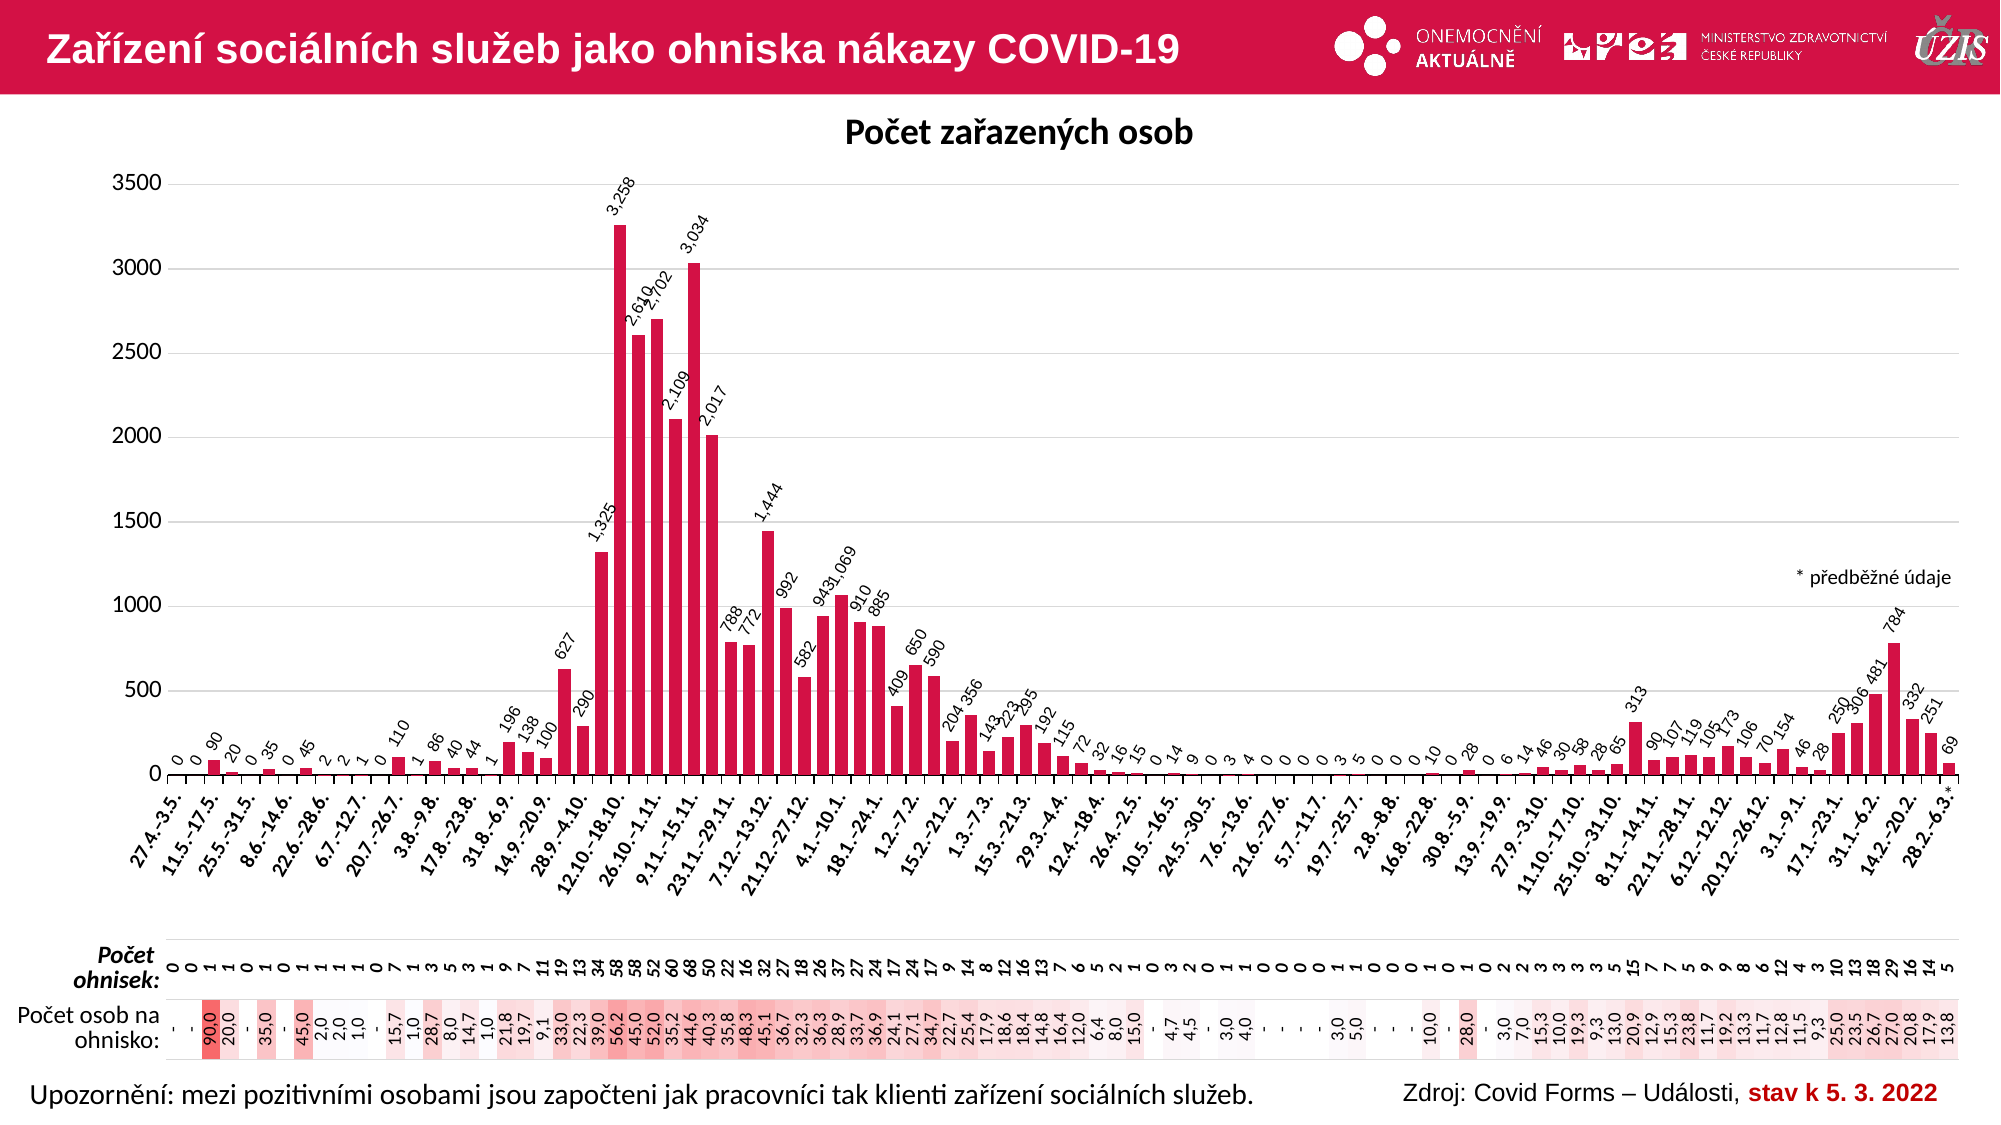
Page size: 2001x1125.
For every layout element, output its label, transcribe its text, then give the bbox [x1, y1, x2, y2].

text_box Zdroj: Covid Forms – Události, stav k 5. 3. 2022 [1357, 1068, 1984, 1114]
picture [1334, 16, 1542, 76]
table_header [166, 940, 273, 999]
table_cell [273, 1000, 380, 1059]
picture [1915, 15, 1989, 66]
table_cell [166, 1000, 273, 1059]
table_header [486, 940, 593, 999]
chart [79, 146, 1984, 939]
table_cell Počet osob na ohnisko: [15, 1000, 166, 1059]
table_cell [593, 1000, 700, 1059]
table_cell [700, 1000, 807, 1059]
table_cell [380, 1000, 486, 1059]
table_header [807, 940, 1959, 999]
table_cell [486, 1000, 593, 1059]
table_header [380, 940, 486, 999]
table_header [273, 940, 380, 999]
table_header [593, 940, 700, 999]
text_box Upozornění: mezi pozitivními osobami jsou započteni jak pracovníci tak klienti zařízení sociálních služeb. [14, 1068, 1294, 1118]
table_header [700, 940, 807, 999]
picture [1563, 31, 1888, 60]
title Zařízení sociálních služeb jako ohniska nákazy COVID-19 [31, 2, 1251, 98]
table_cell [807, 1000, 1959, 1059]
text_box Počet zařazených osob [79, 99, 1960, 146]
table_header Počet ohnisek: [15, 940, 166, 1000]
